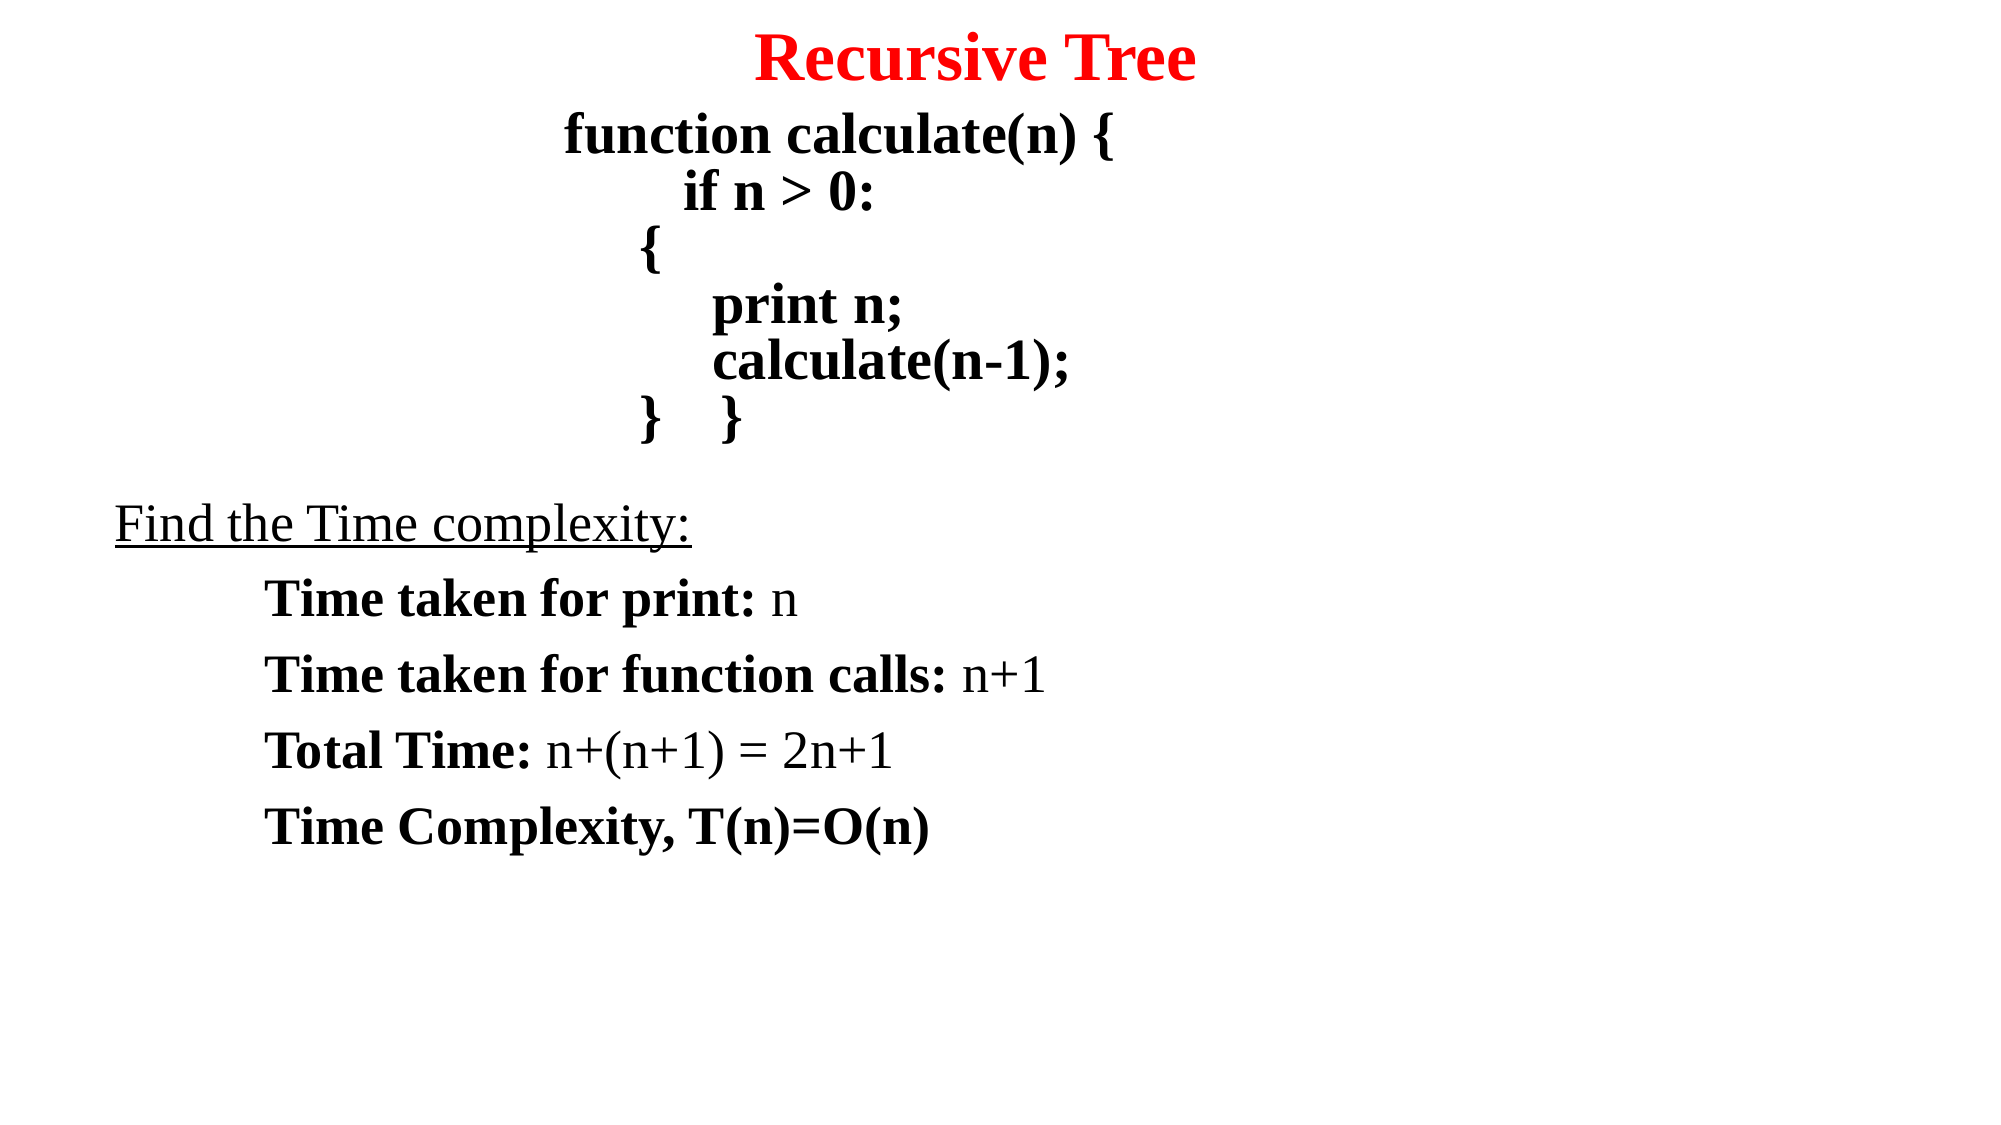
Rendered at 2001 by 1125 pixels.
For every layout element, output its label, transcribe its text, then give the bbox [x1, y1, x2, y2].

title Recursive Tree [125, 2, 1828, 101]
list function calculate(n) { if n > 0: { print n; calculate(n-1); } } Find the Time complexity: Time taken for print: n Time taken for function calls: n+1 Total Time: n+(n+1) = 2n+1 Time Complexity, T(n)=O(n) [99, 101, 1898, 1125]
